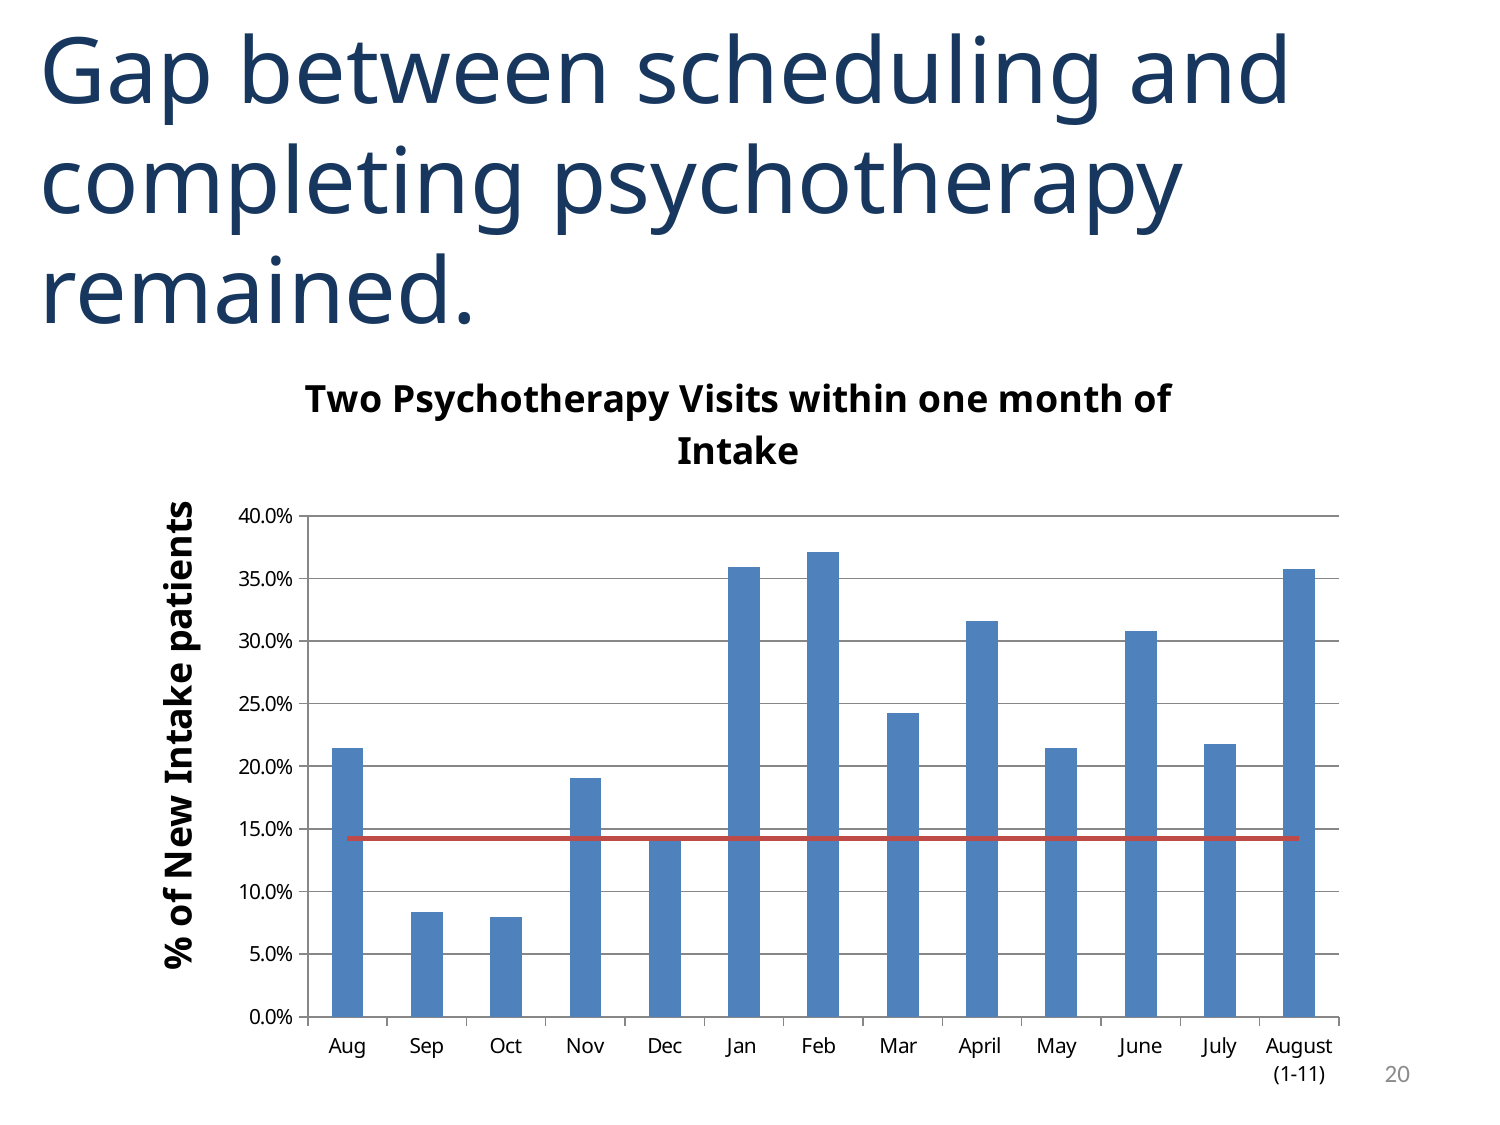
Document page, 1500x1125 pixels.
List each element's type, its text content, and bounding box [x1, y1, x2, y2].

text_box Gap between scheduling and completing psychotherapy remained. [24, 5, 1488, 350]
chart [112, 337, 1365, 1104]
slide_number 20 [1368, 1042, 1425, 1103]
